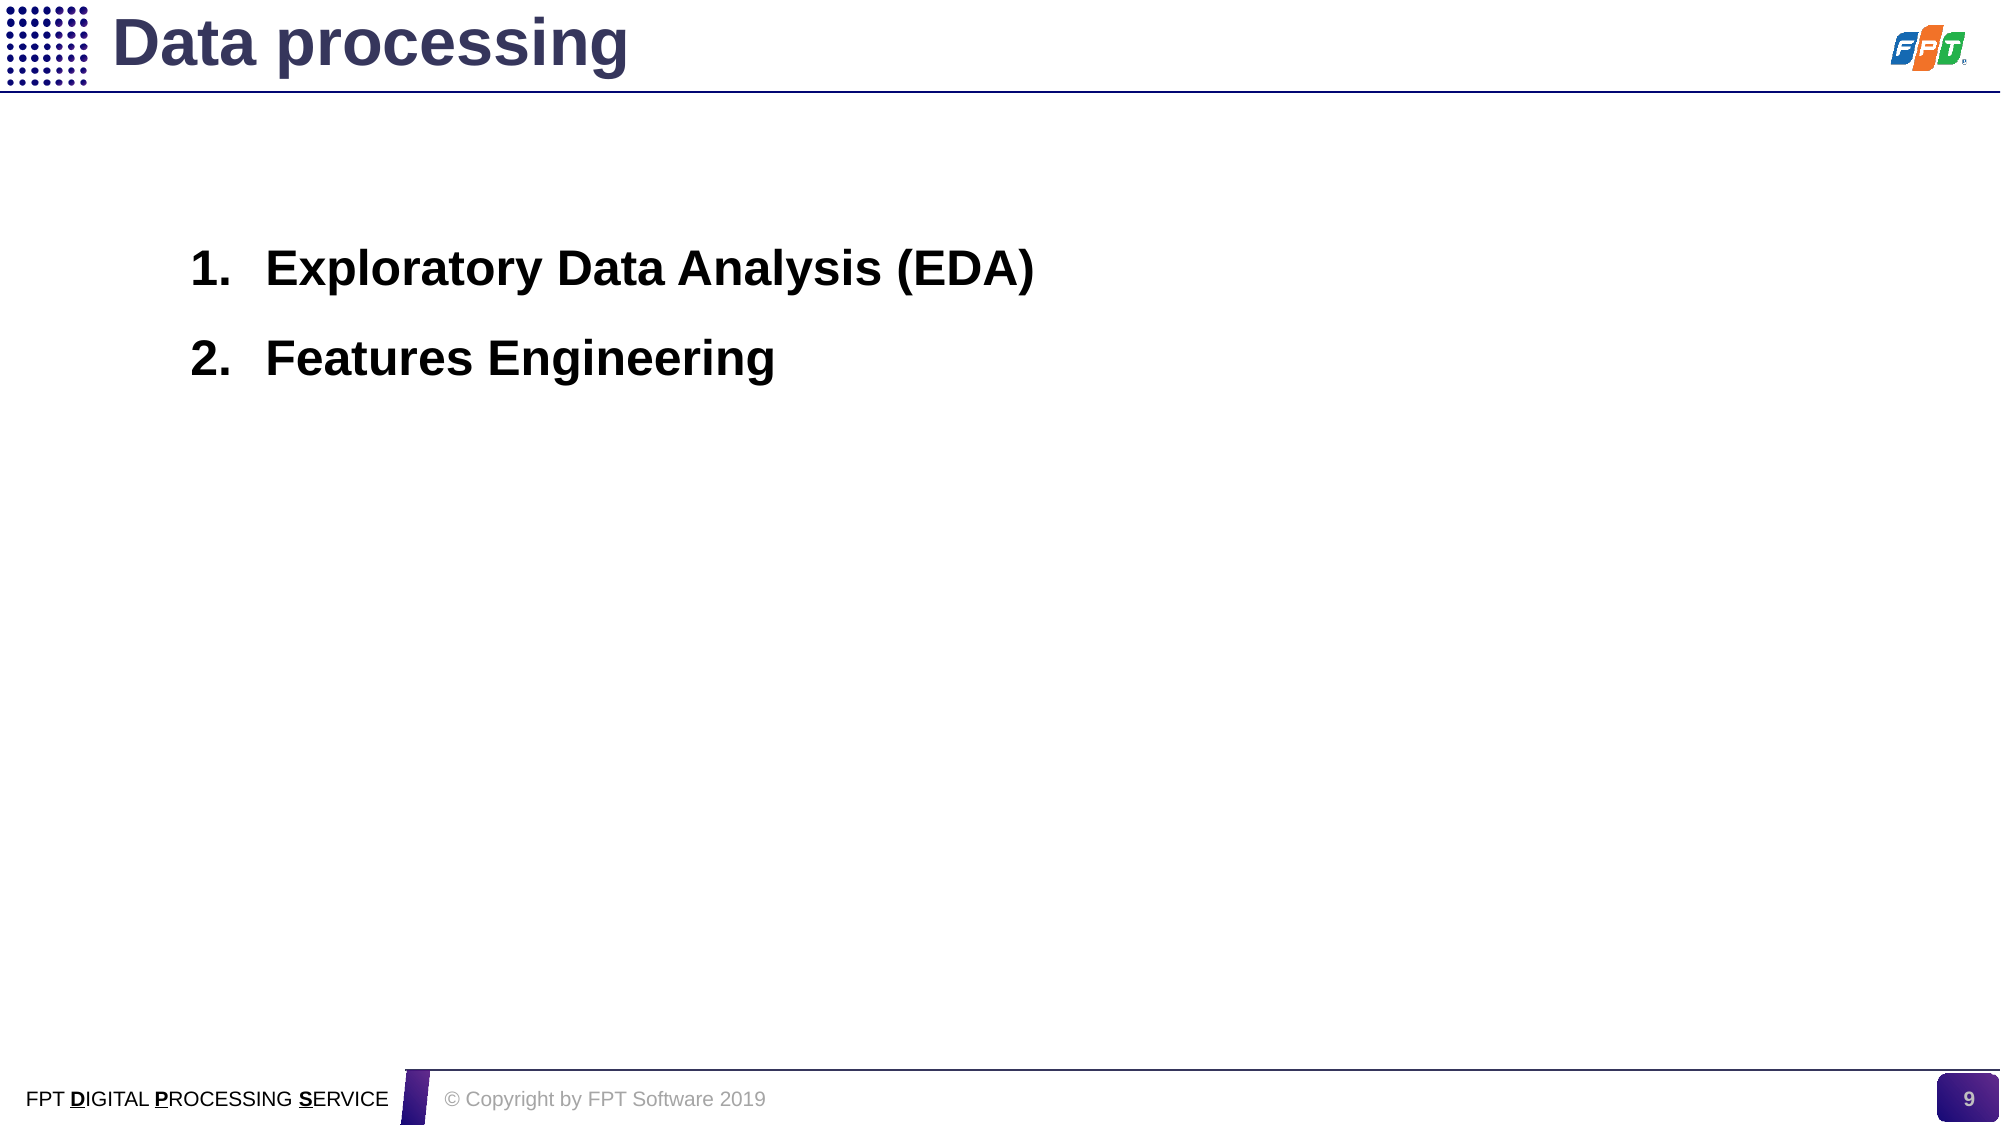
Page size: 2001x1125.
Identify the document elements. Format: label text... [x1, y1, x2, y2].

picture [3, 4, 93, 88]
text_box Exploratory Data Analysis (EDA) Features Engineering [175, 197, 1368, 393]
slide_number 9 [1937, 764, 2000, 1125]
picture [1890, 25, 1967, 74]
list Data processing [97, 0, 1878, 654]
